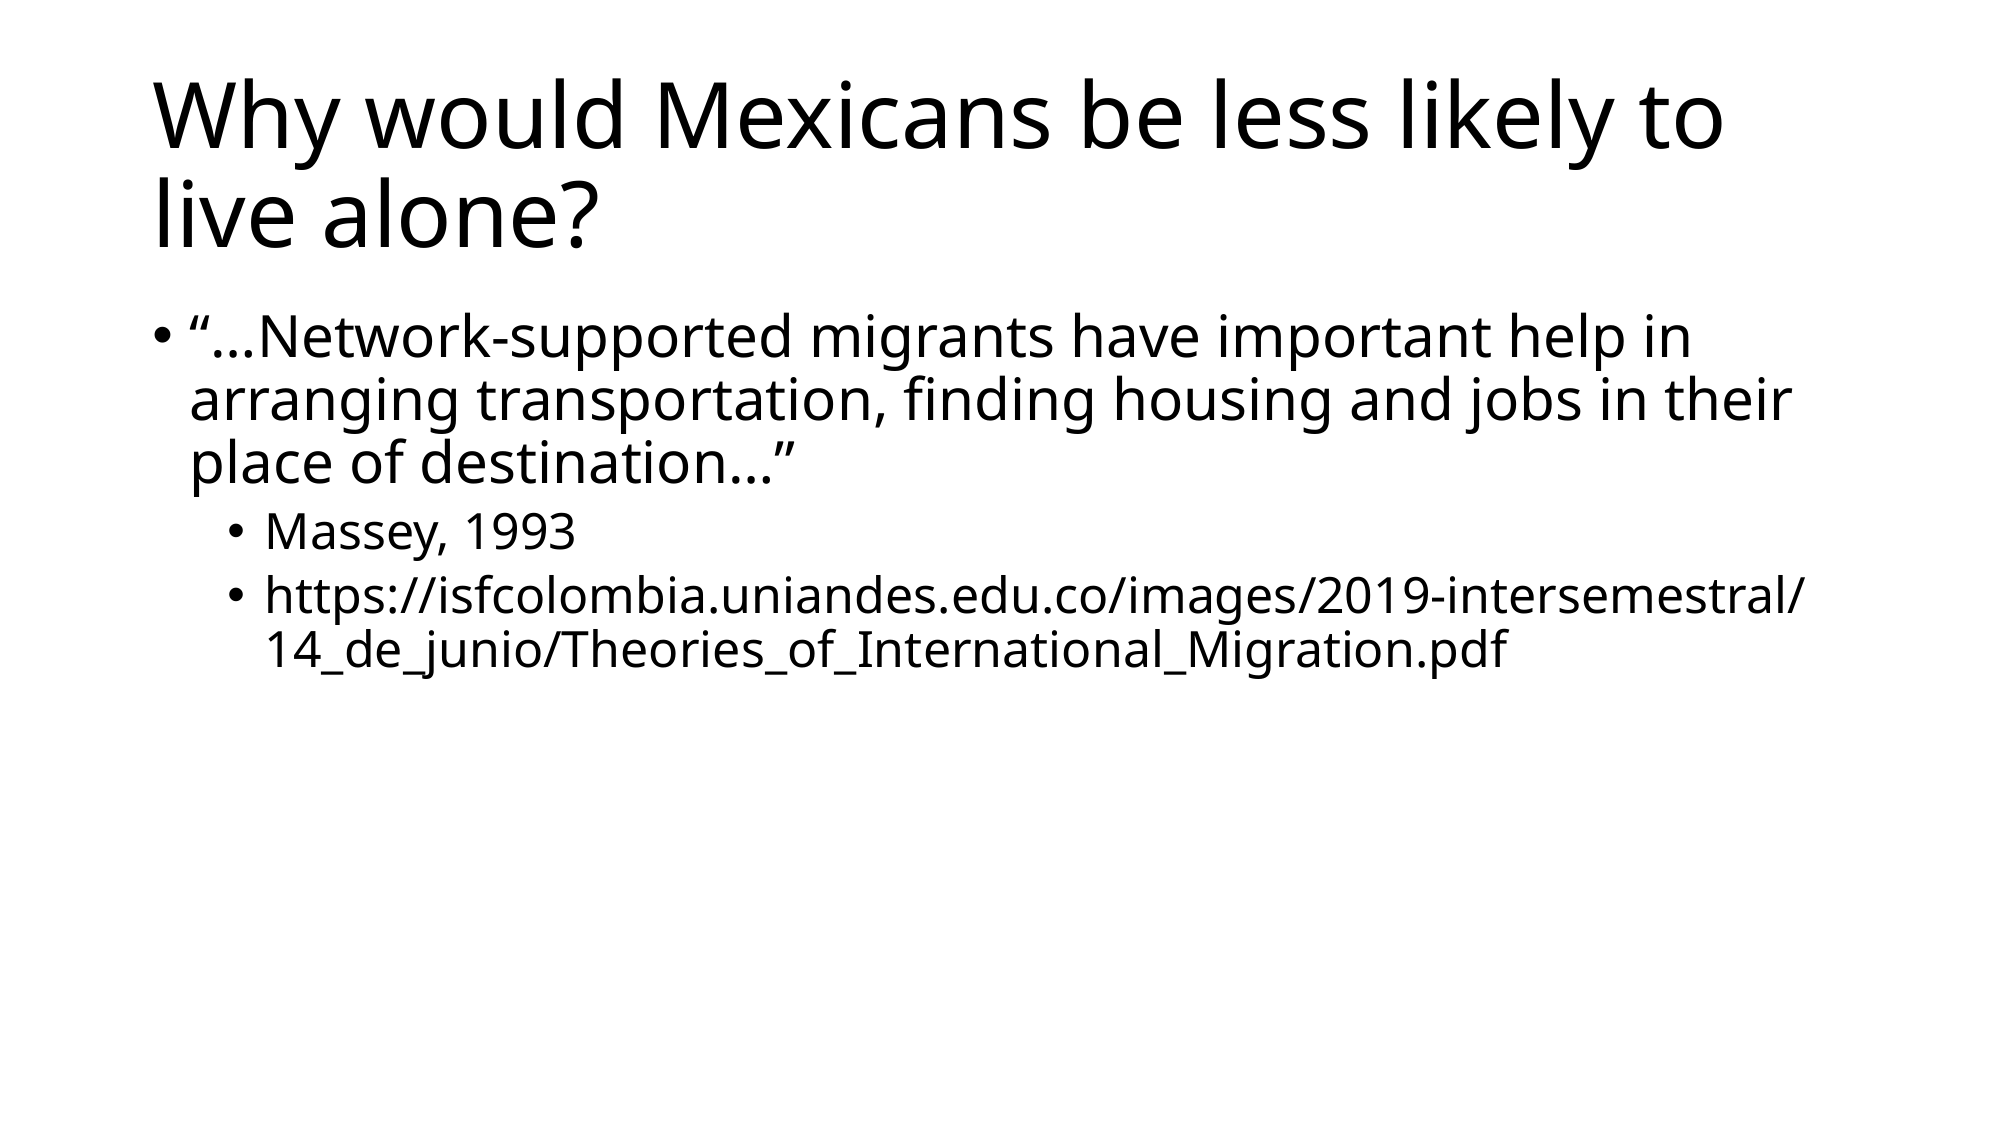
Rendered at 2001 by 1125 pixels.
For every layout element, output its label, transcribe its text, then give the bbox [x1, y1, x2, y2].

title Why would Mexicans be less likely to live alone? [137, 59, 1863, 278]
list “…Network-supported migrants have important help in arranging transportation, finding housing and jobs in their place of destination…” Massey, 1993 https://isfcolombia.uniandes.edu.co/images/2019-intersemestral/14_de_junio/Theories_of_International_Migration.pdf [137, 299, 1863, 1014]
